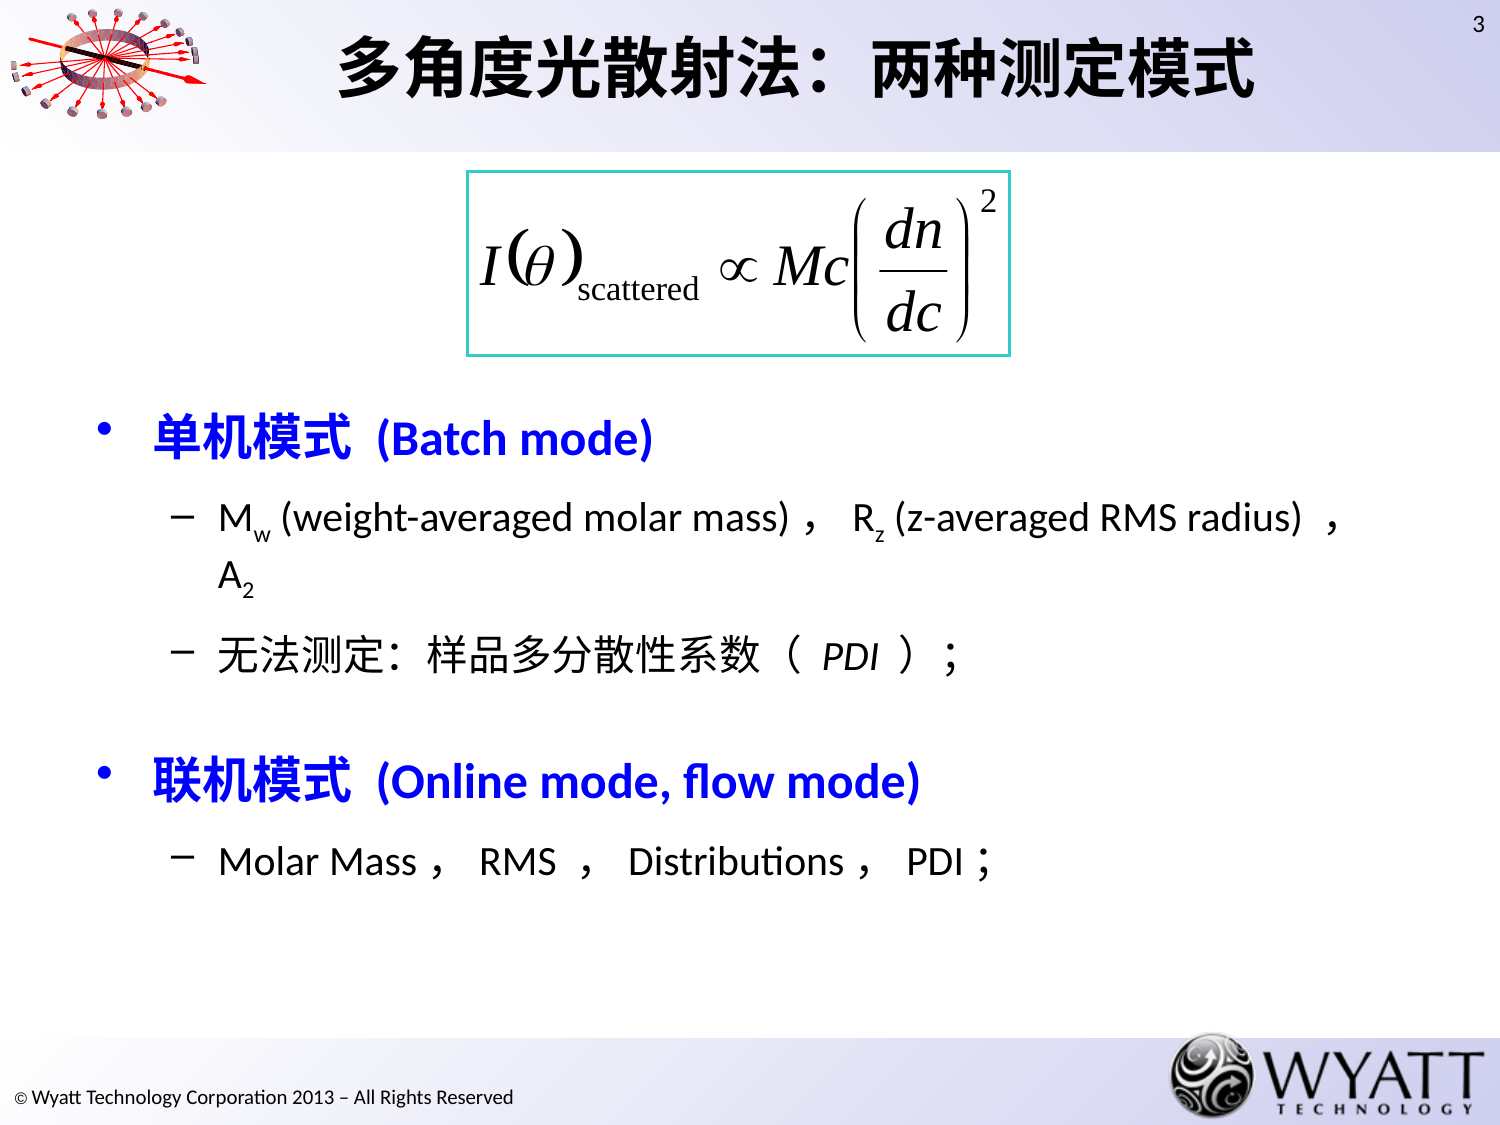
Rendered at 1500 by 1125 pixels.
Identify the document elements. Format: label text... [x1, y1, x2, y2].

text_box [468, 172, 1008, 355]
text_box 单机模式 (Batch mode) Mw (weight-averaged molar mass)，Rz (z-averaged RMS radius) ， A2 无法测定：样品多分散性系数（ PDI ）； 联机模式 (Online mode, flow mode) Molar Mass，RMS ，Distributions，PDI； [81, 397, 1422, 892]
title 多角度光散射法：两种测定模式 [192, 0, 1399, 132]
picture [1158, 1028, 1498, 1123]
